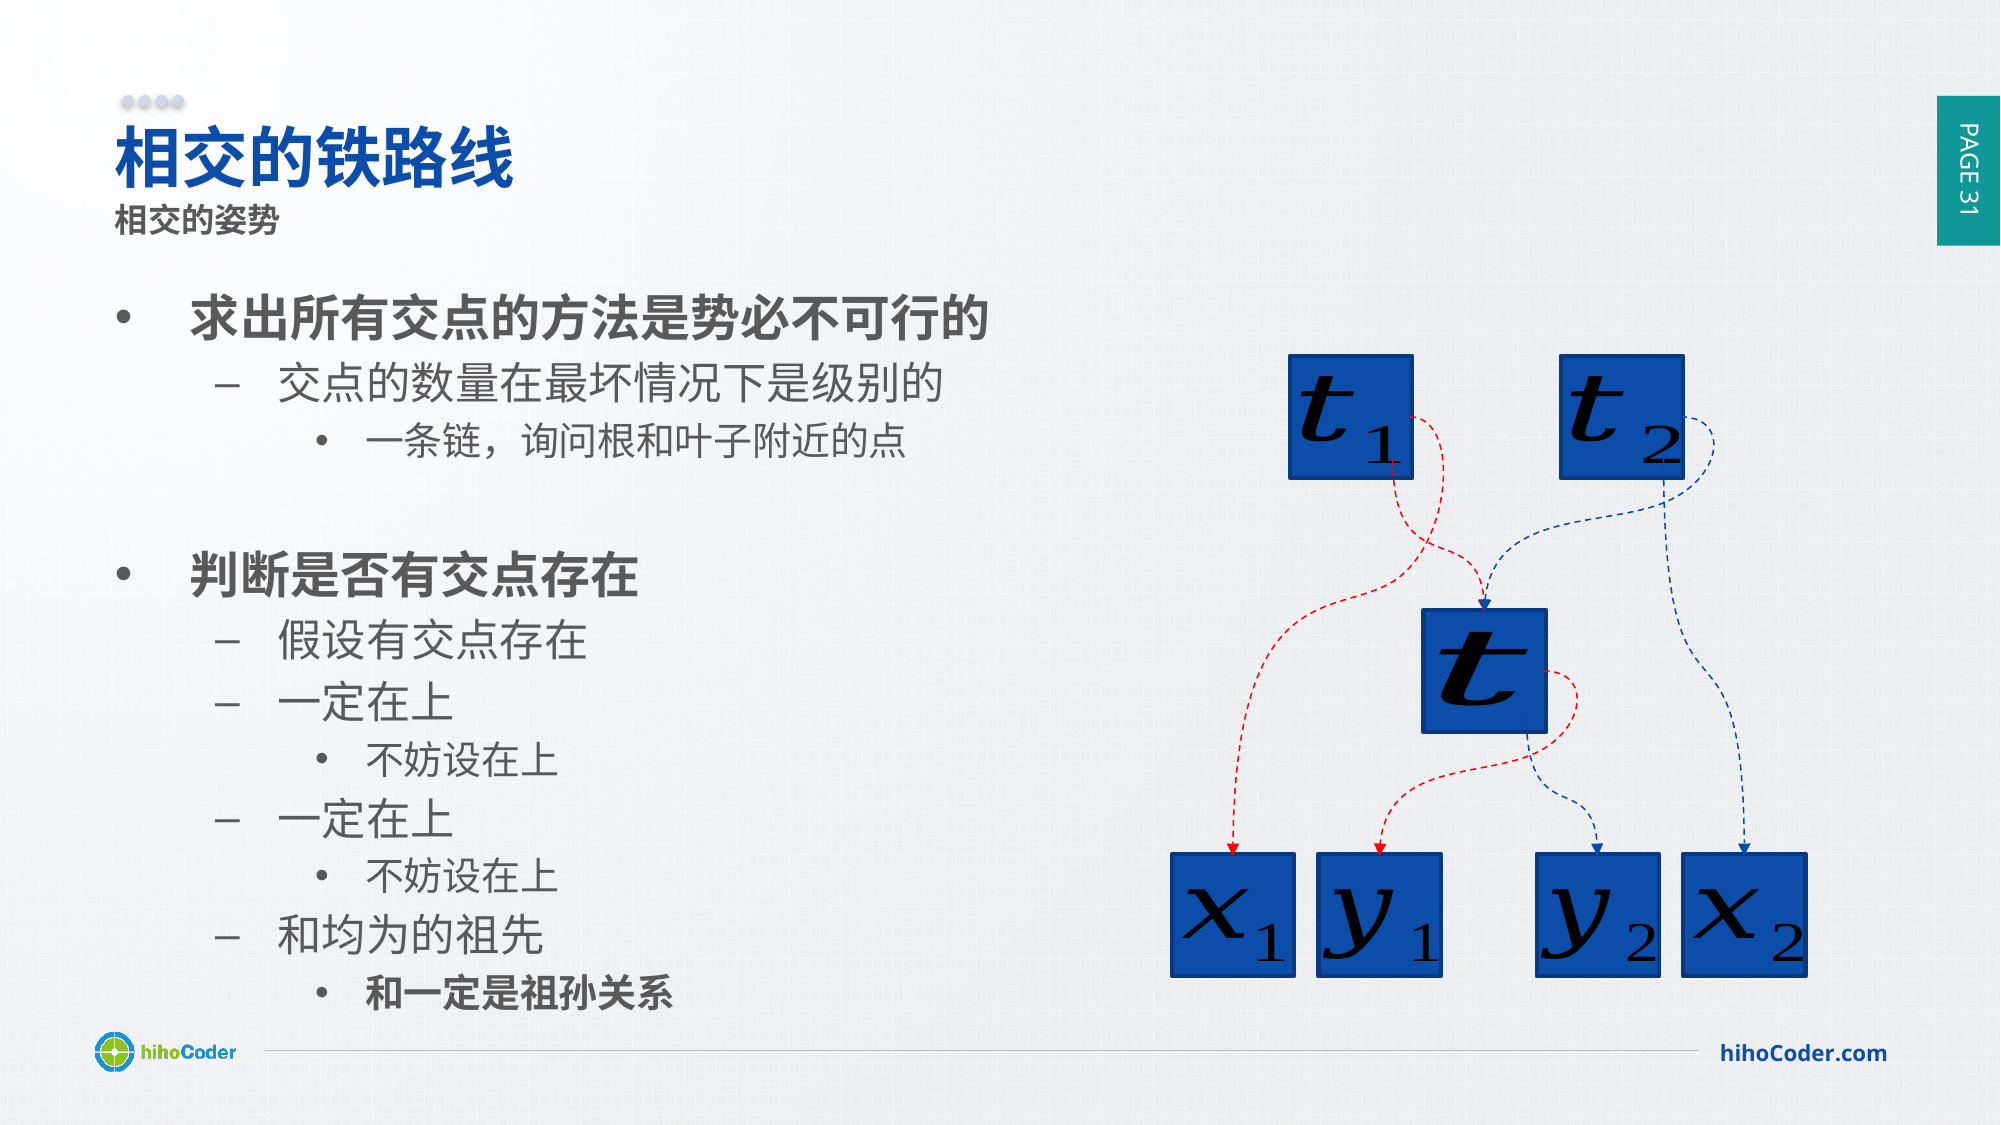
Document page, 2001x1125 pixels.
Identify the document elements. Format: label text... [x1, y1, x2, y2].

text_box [1505, 616, 1903, 698]
list 相交的姿势 [99, 191, 1200, 263]
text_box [1072, 618, 1470, 696]
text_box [1361, 489, 1451, 582]
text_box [1490, 748, 1634, 821]
picture [0, 0, 2000, 1125]
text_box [1339, 752, 1483, 817]
title 相交的铁路线 [99, 62, 1900, 250]
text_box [1455, 487, 1610, 584]
